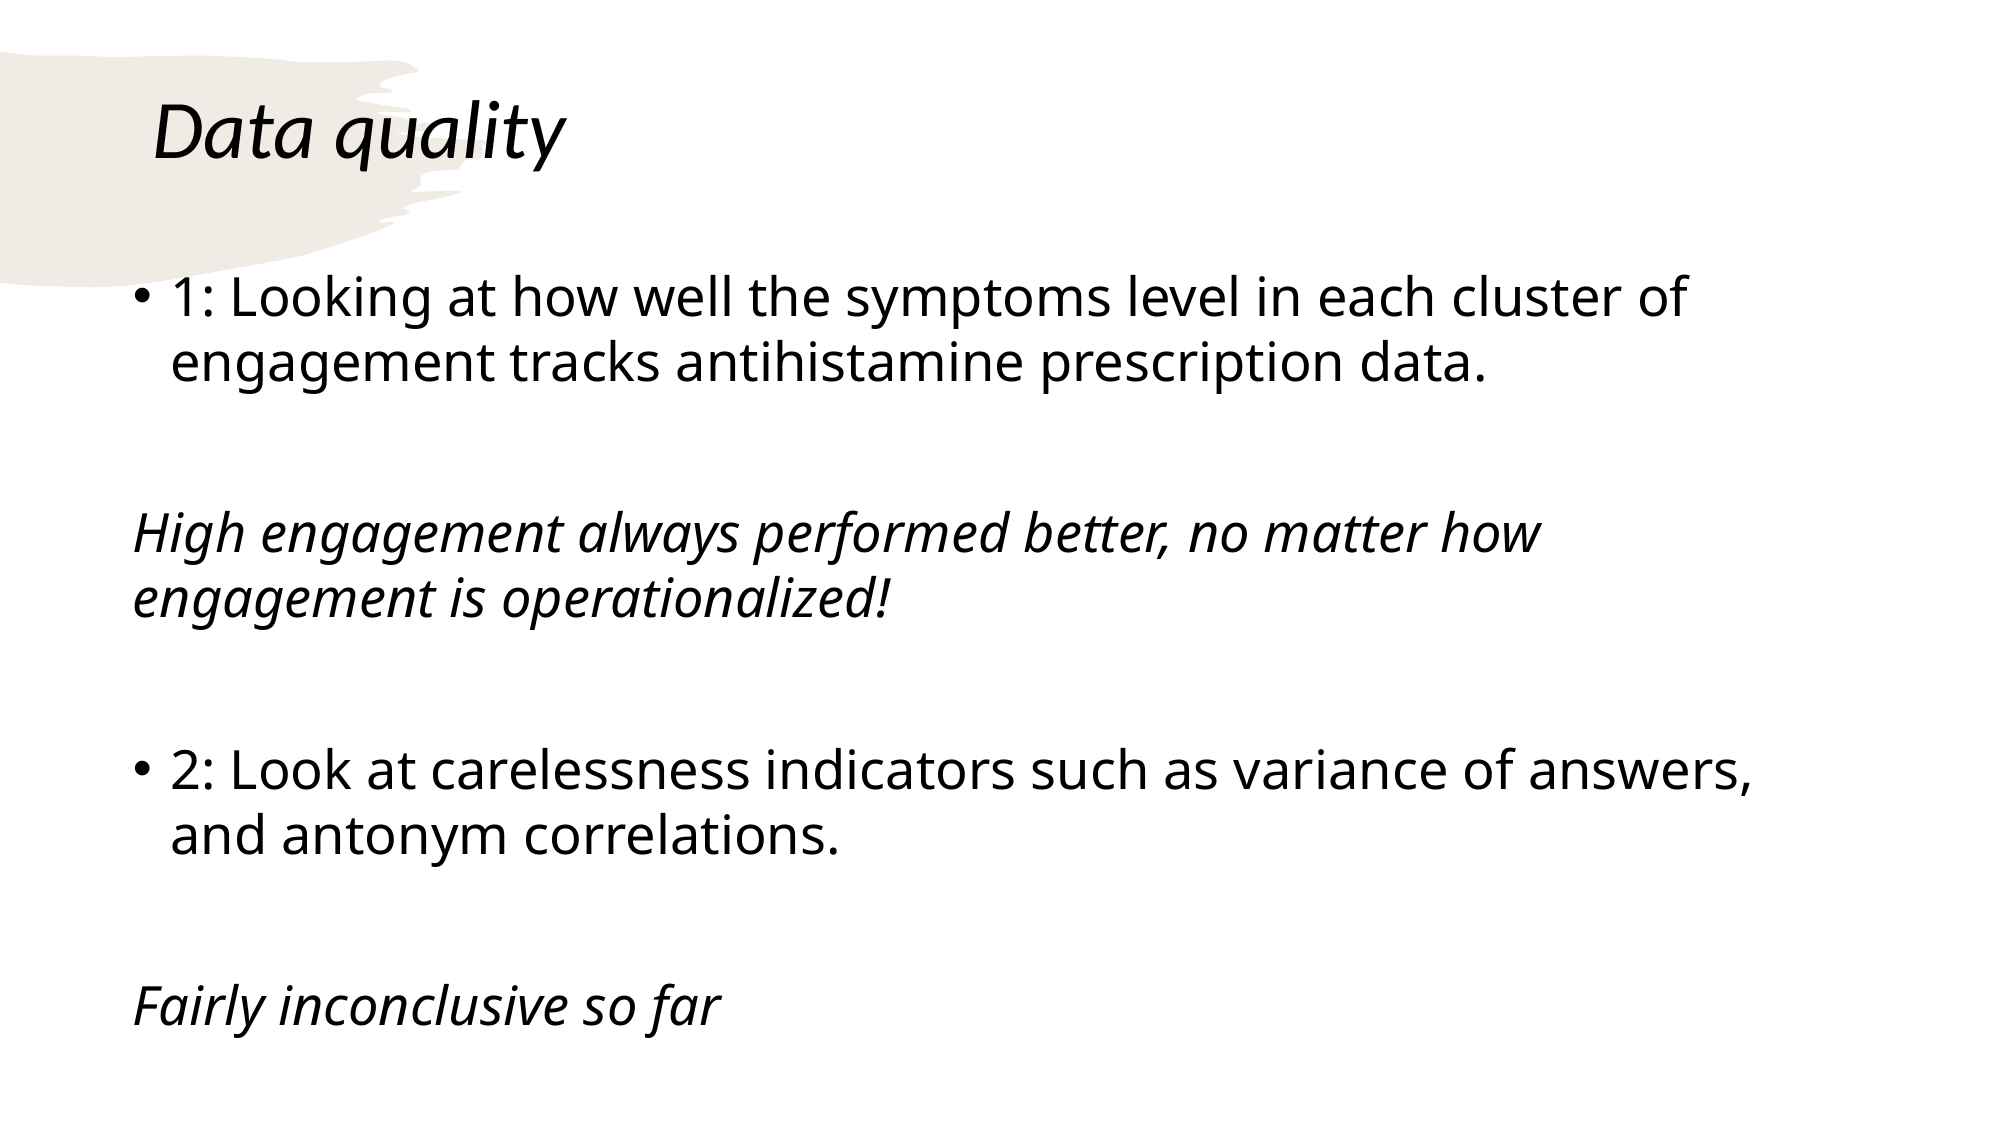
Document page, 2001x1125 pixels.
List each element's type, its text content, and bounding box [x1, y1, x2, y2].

list 1: Looking at how well the symptoms level in each cluster of engagement tracks antihistamine prescription data. High engagement always performed better, no matter how engagement is operationalized! 2: Look at carelessness indicators such as variance of answers, and antonym correlations. Fairly inconclusive so far [117, 168, 1843, 852]
title Data quality [137, 22, 1863, 241]
